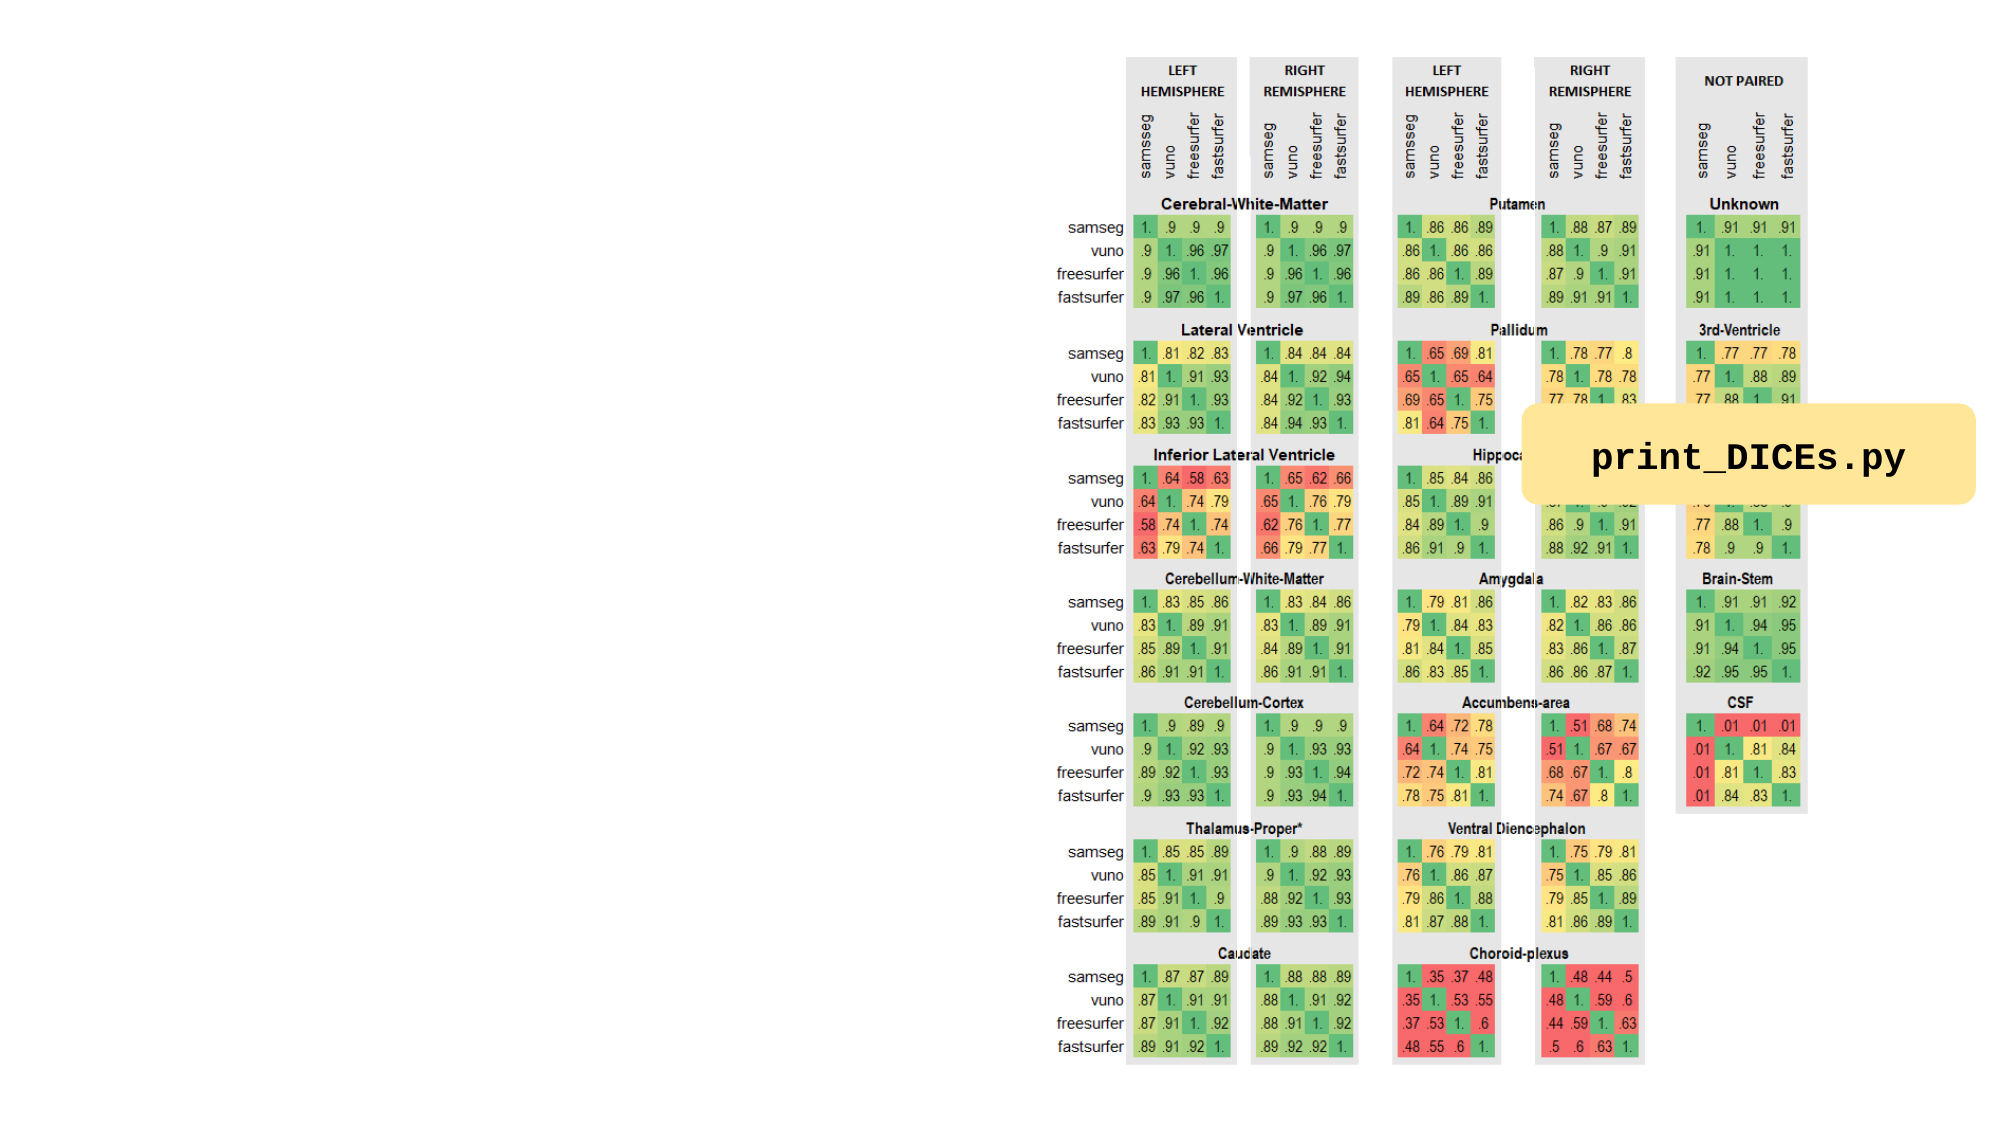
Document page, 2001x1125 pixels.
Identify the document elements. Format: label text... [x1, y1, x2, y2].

picture [850, 55, 1863, 1070]
text_box print_DICEs.py [1863, 402, 1977, 506]
